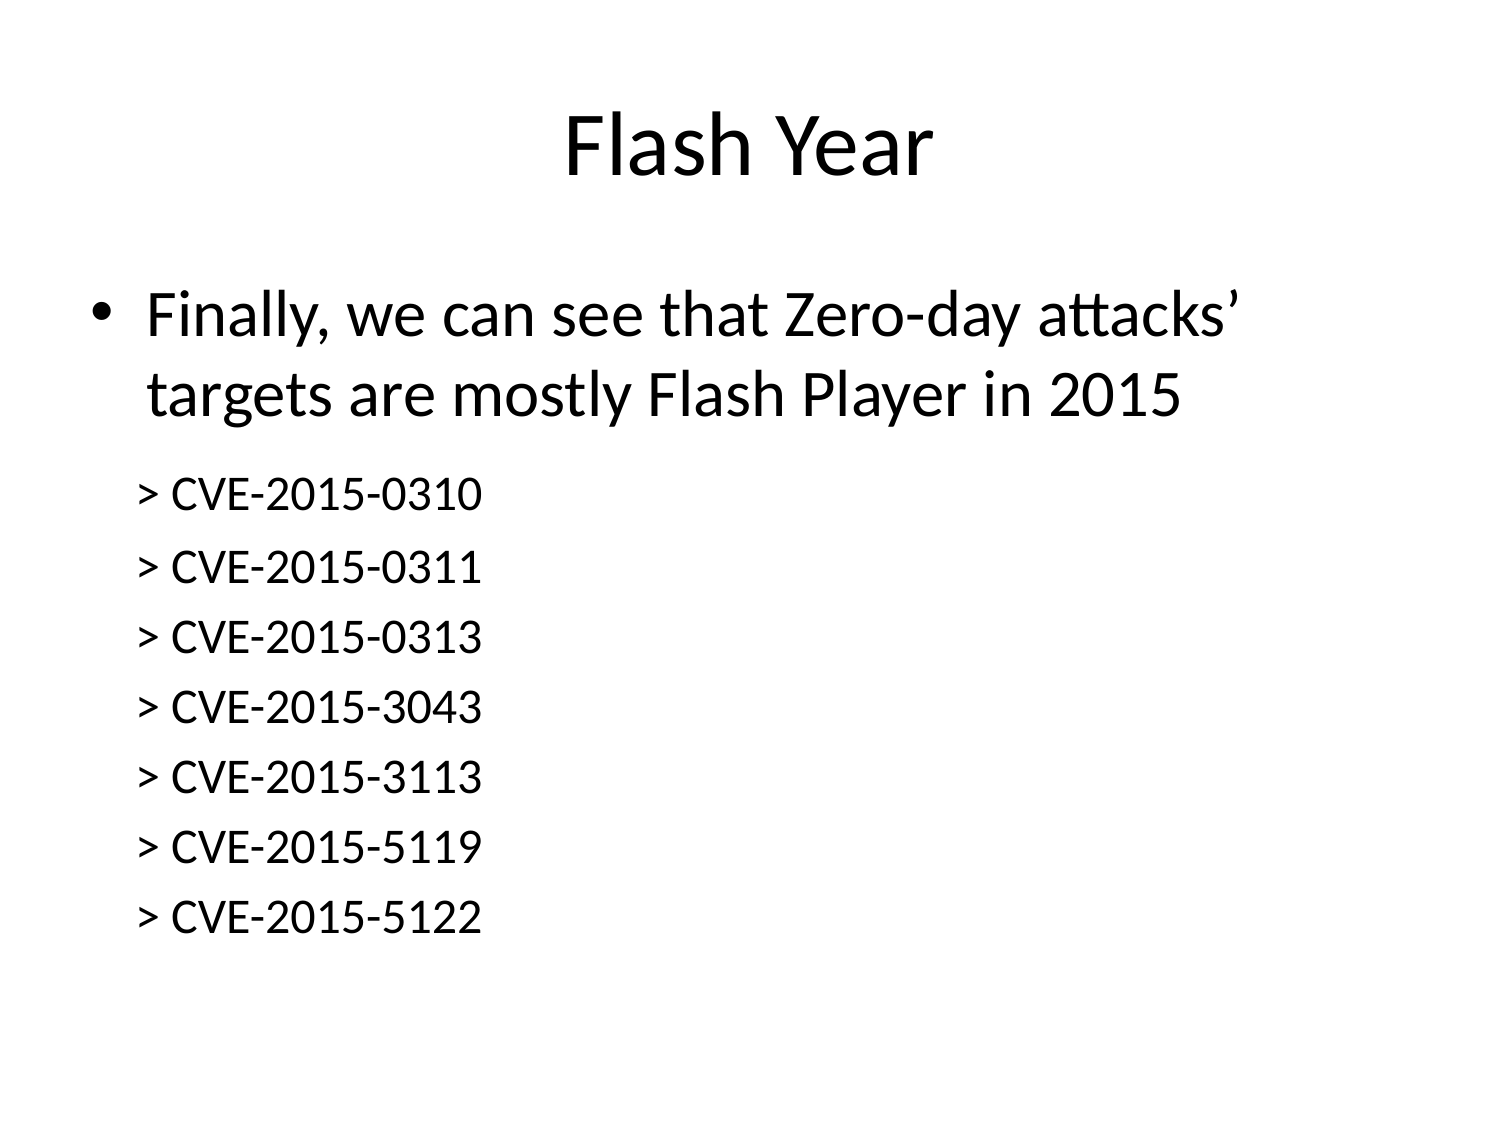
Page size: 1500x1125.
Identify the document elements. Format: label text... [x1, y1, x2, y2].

list Finally, we can see that Zero-day attacks’ targets are mostly Flash Player in 2015 > CVE-2015-0310 > CVE-2015-0311 > CVE-2015-0313 > CVE-2015-3043 > CVE-2015-3113 > CVE-2015-5119 > CVE-2015-5122 [75, 262, 1425, 1005]
title Flash Year [75, 45, 1425, 233]
